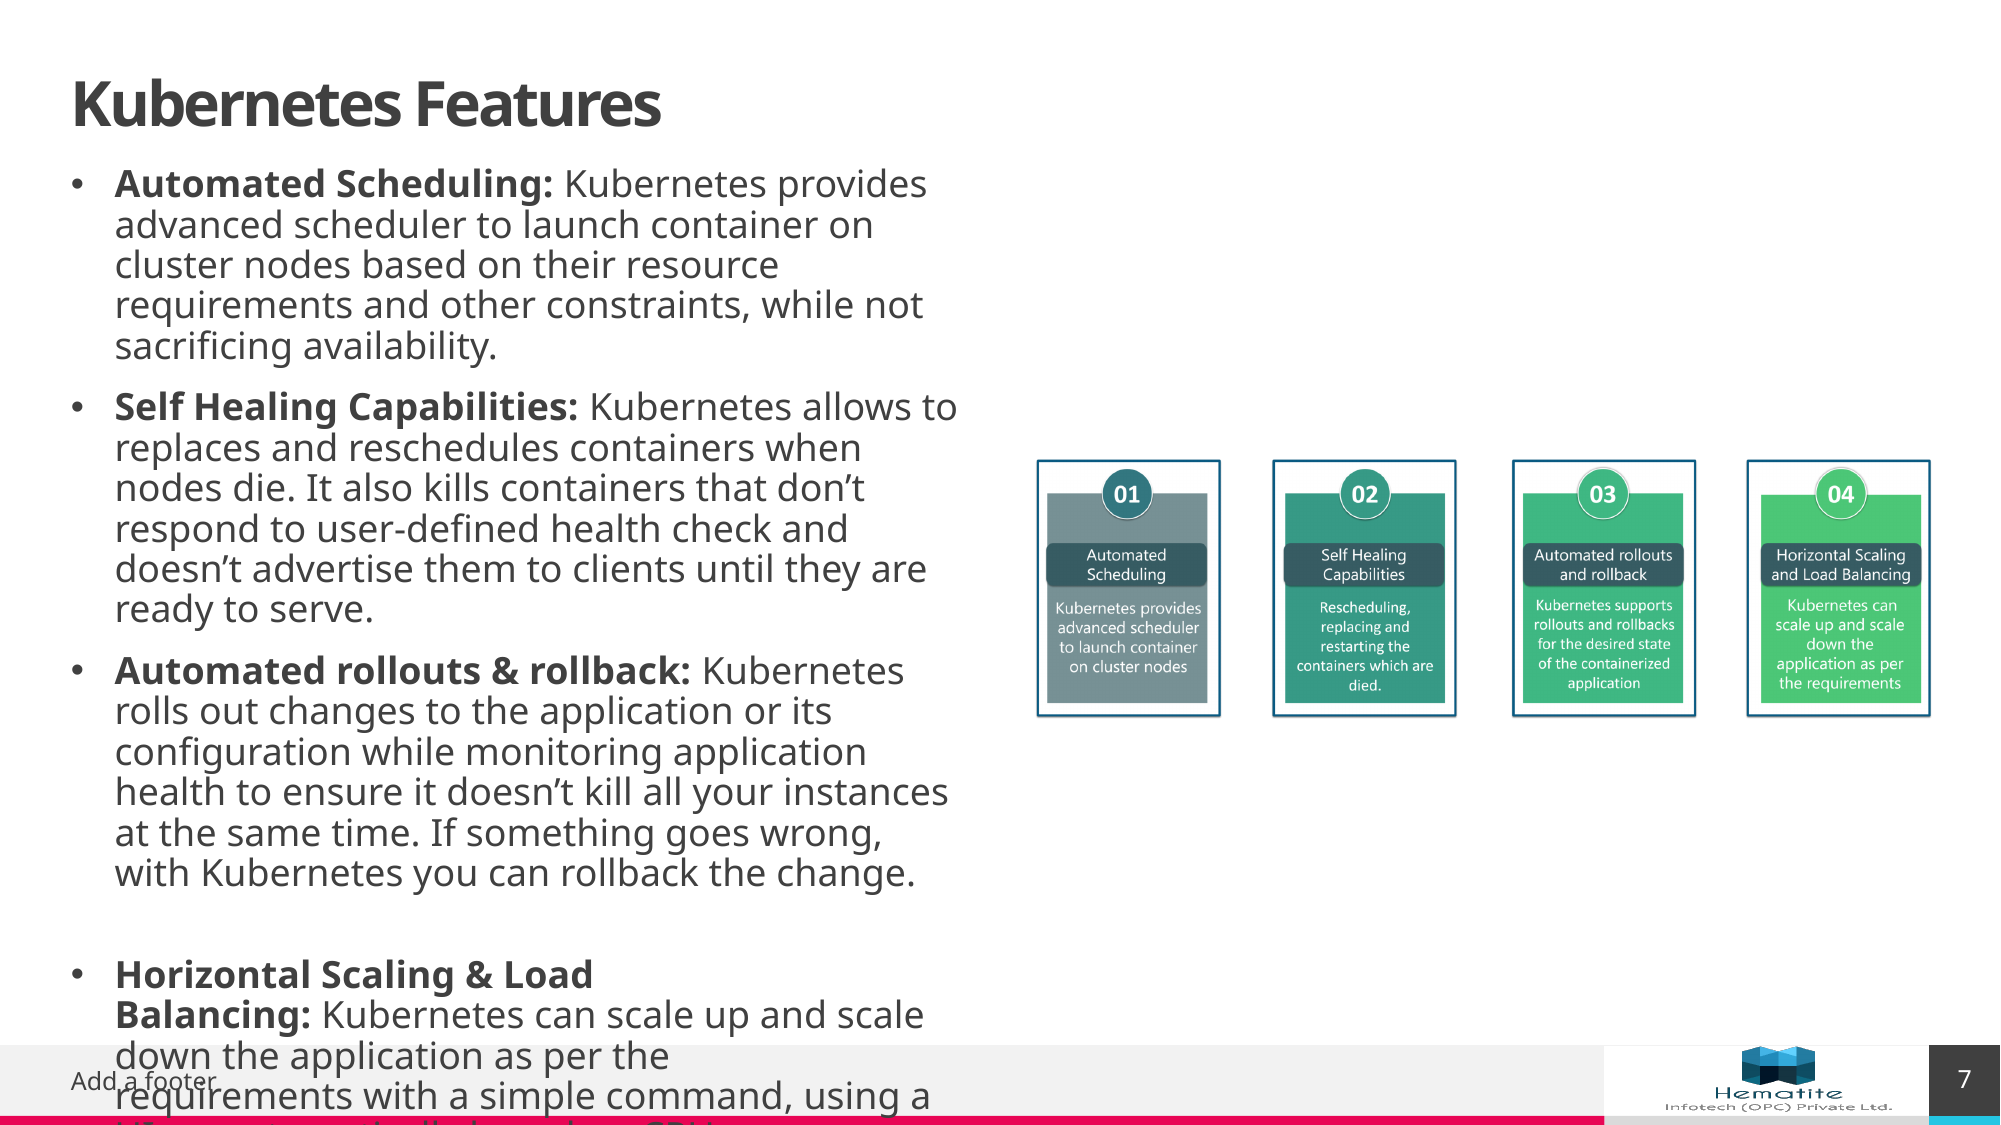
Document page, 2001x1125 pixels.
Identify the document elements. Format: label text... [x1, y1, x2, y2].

footer Add a footer [70, 1056, 1000, 1105]
picture [1645, 1043, 1907, 1115]
title Kubernetes Features [70, 70, 1932, 142]
picture [1515, 463, 1694, 714]
picture [1749, 463, 1928, 714]
picture [1035, 459, 1932, 720]
picture [1039, 463, 1218, 714]
list Automated Scheduling: Kubernetes provides advanced scheduler to launch container on cluster nodes based on their resource requirements and other constraints, while not sacrificing availability. Self Healing Capabilities: Kubernetes allows to replaces and reschedules containers when nodes die. It also kills containers that don’t respond to user-defined health check and doesn’t advertise them to clients until they are ready to serve. Automated rollouts & rollback: Kubernetes rolls out changes to the application or its configuration while monitoring application health to ensure it doesn’t kill all your instances at the same time. If something goes wrong, with Kubernetes you can rollback the change. Horizontal Scaling & Load Balancing: Kubernetes can scale up and scale down the application as per the requirements with a simple command, using a UI, or automatically based on CPU usage. [70, 165, 965, 1014]
picture [1276, 463, 1454, 714]
slide_number 7 [1929, 1045, 2000, 1116]
